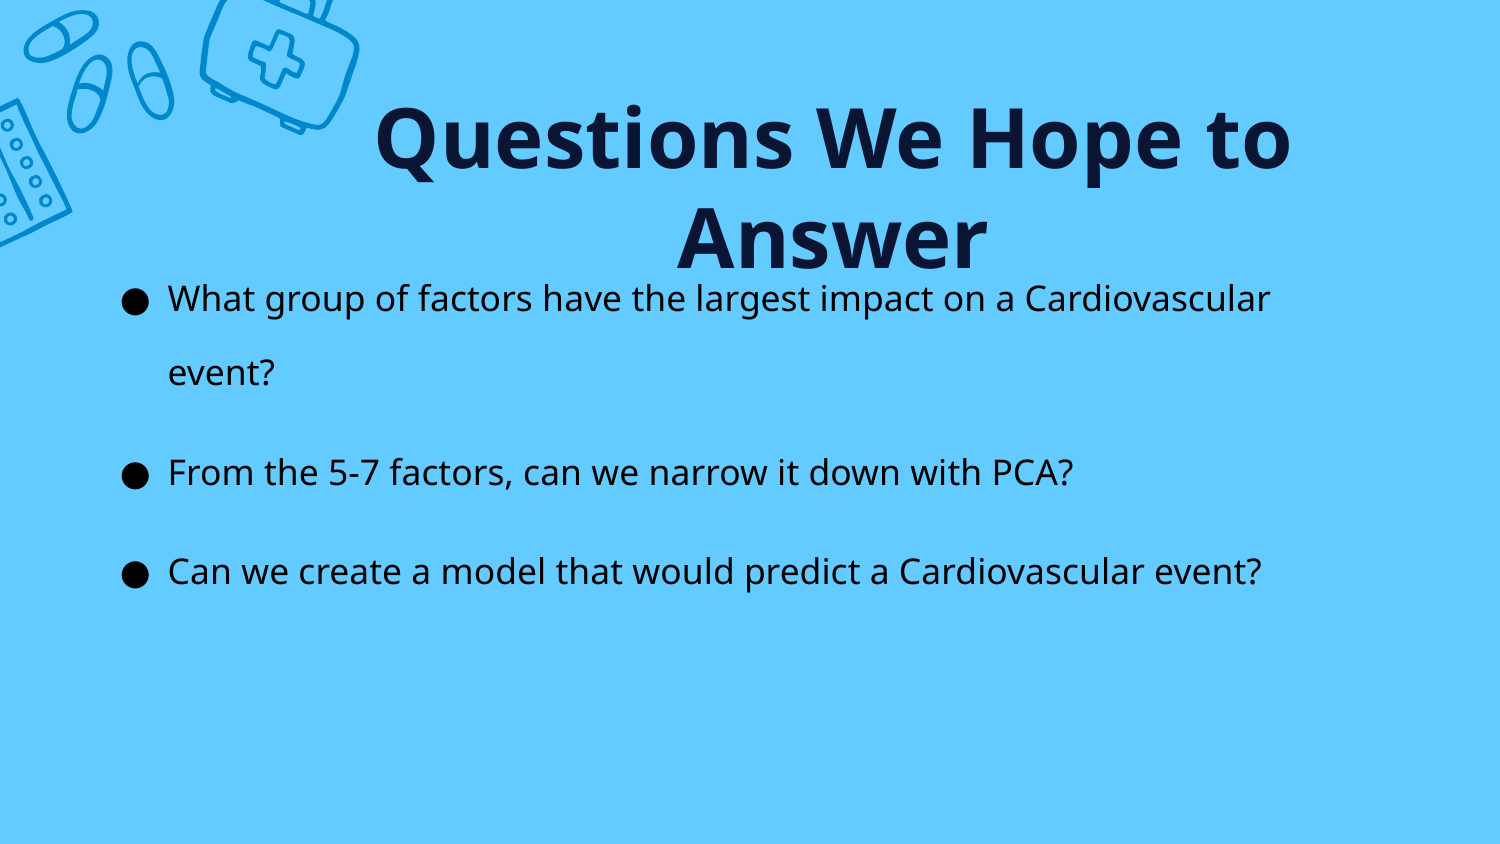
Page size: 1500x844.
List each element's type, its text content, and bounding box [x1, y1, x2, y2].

subtitle What group of factors have the largest impact on a Cardiovascular event? From the 5-7 factors, can we narrow it down with PCA? Can we create a model that would predict a Cardiovascular event? [77, 229, 1374, 758]
title Questions We Hope to Answer [322, 70, 1345, 176]
